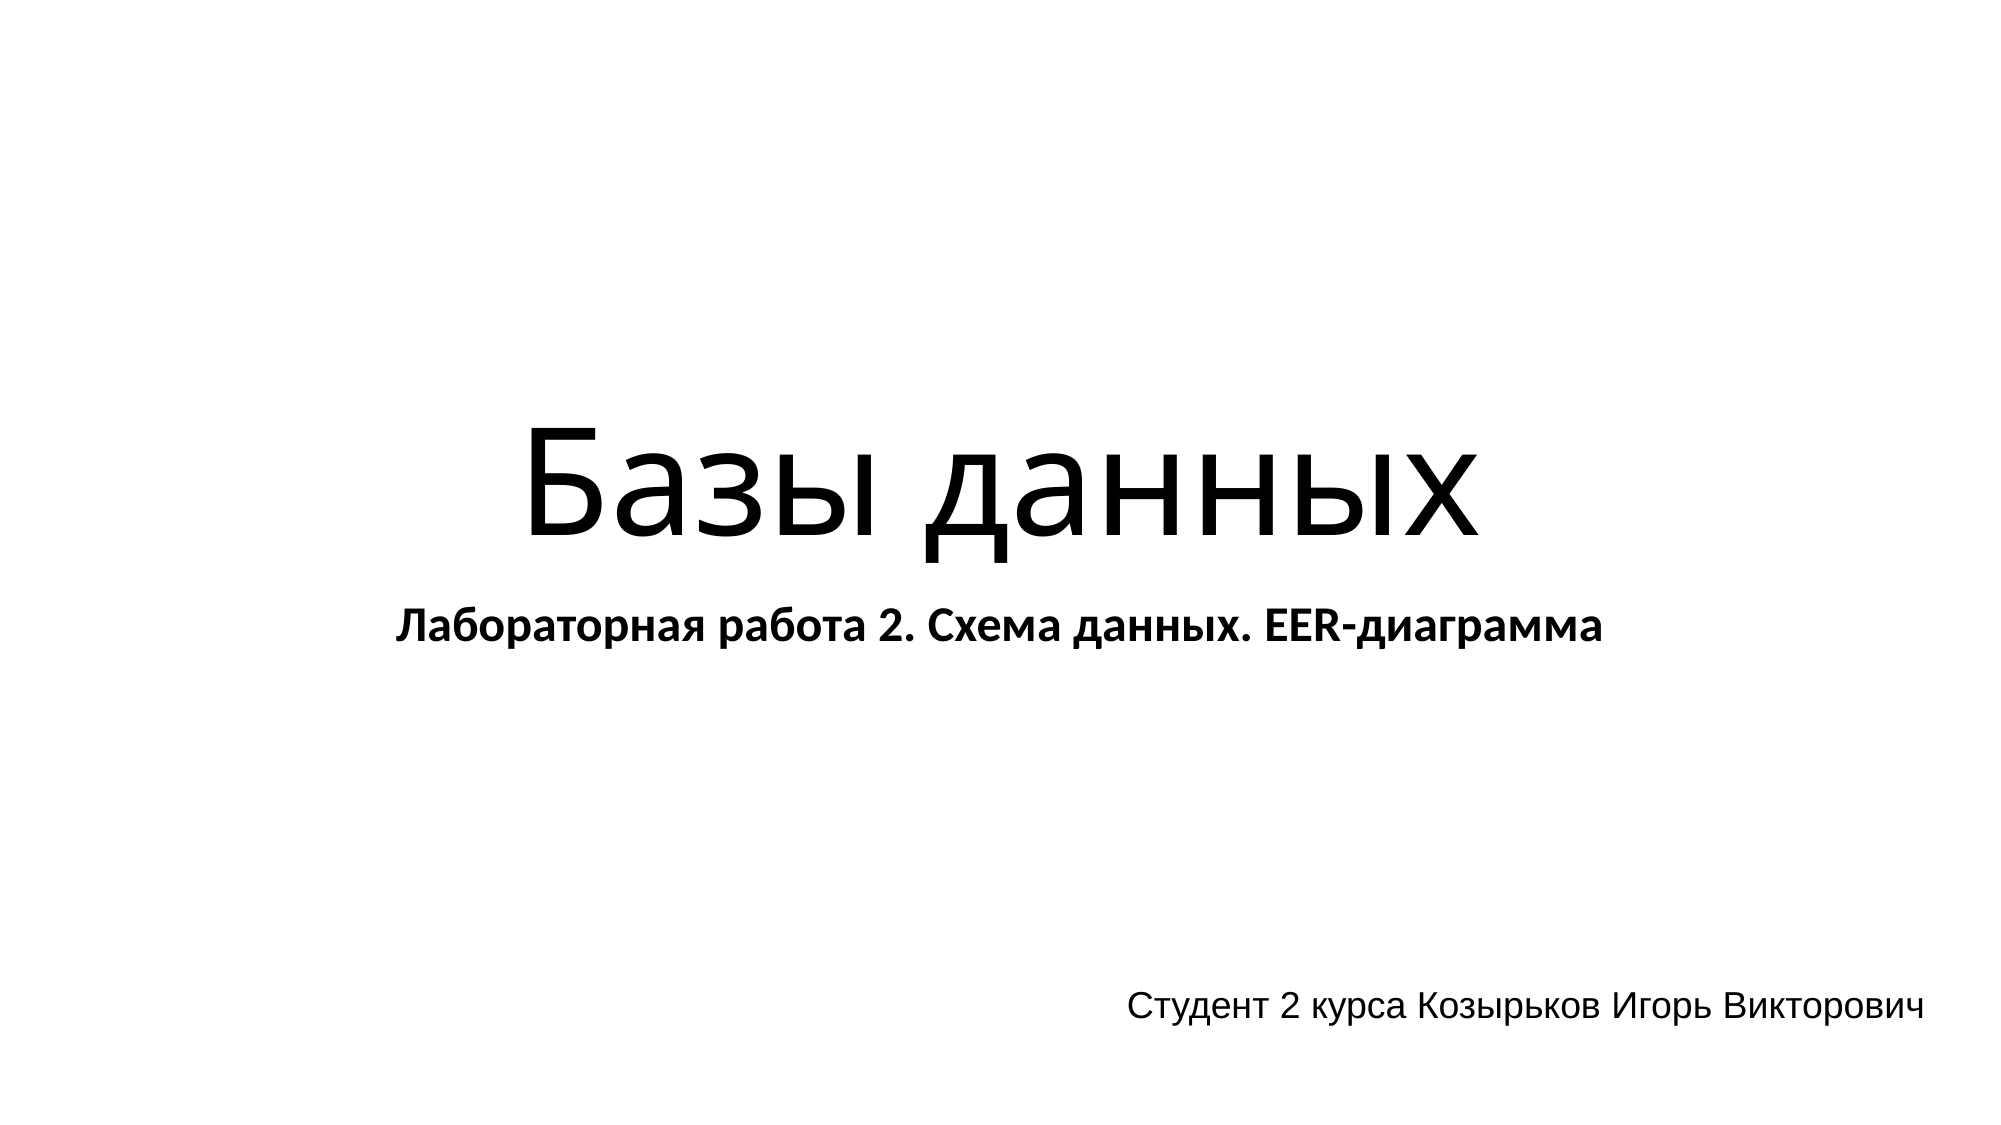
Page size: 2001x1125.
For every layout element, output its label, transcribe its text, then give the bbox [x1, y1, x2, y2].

title Базы данных [249, 184, 1750, 576]
subtitle Лабораторная работа 2. Схема данных. EER-диаграмма [249, 590, 1750, 863]
text_box Студент 2 курса Козырьков Игорь Викторович [1112, 973, 1941, 1034]
